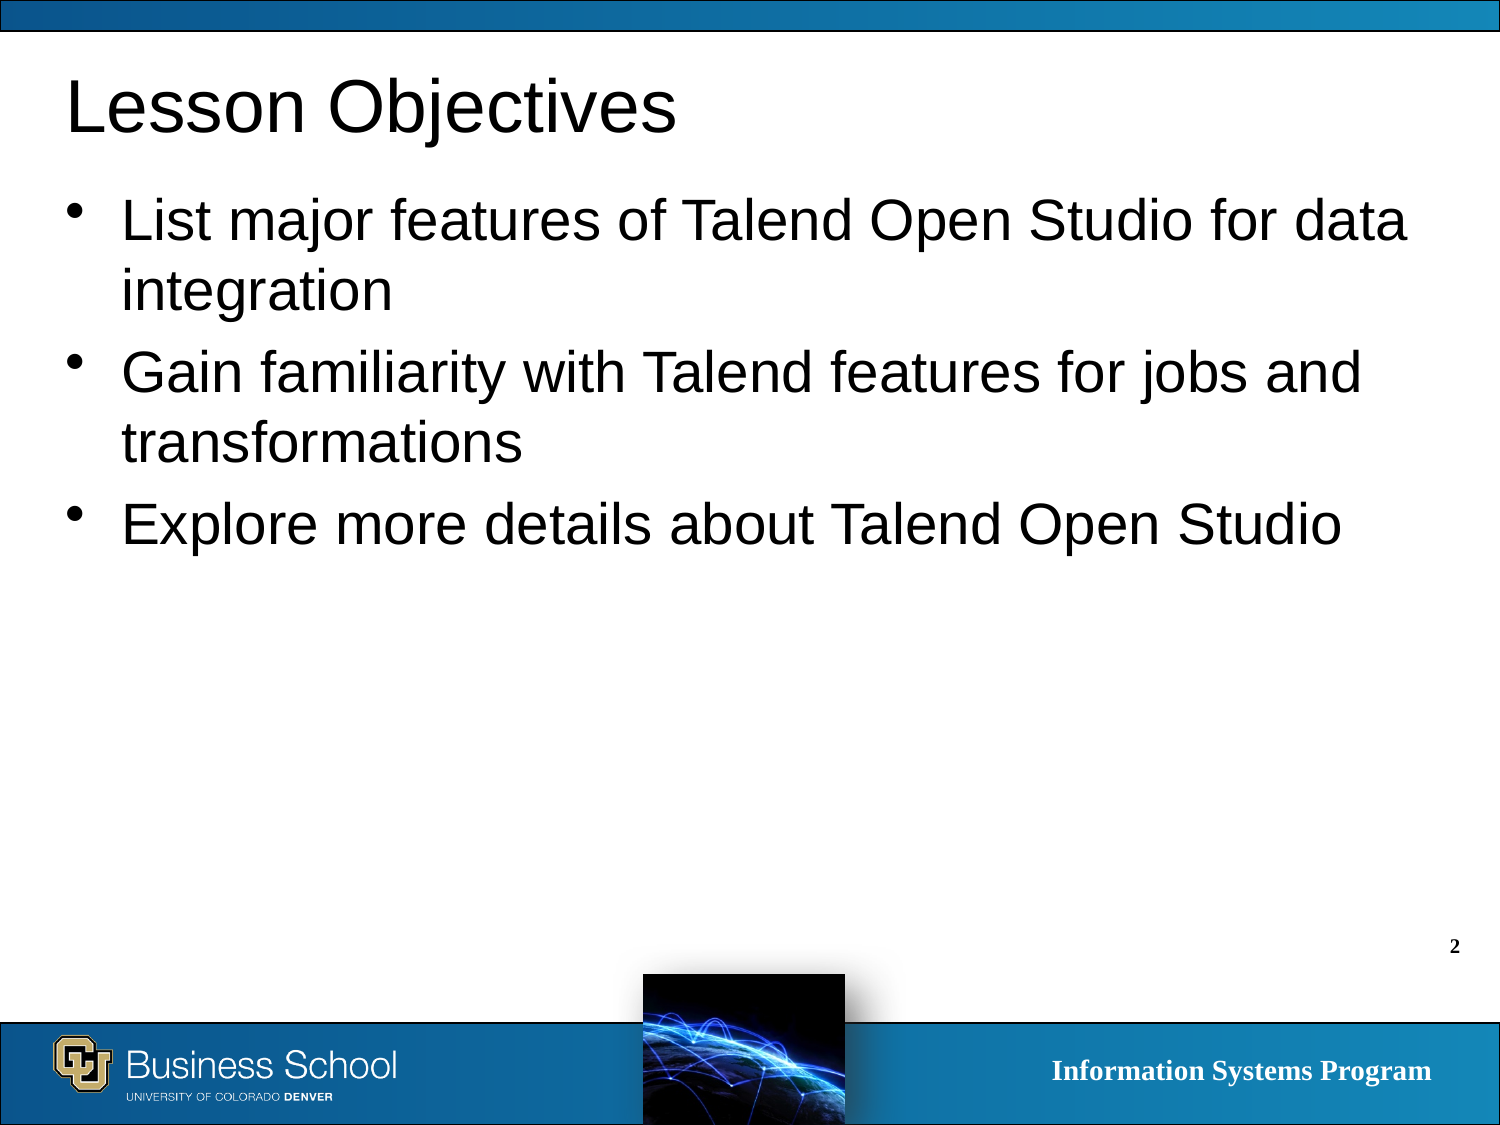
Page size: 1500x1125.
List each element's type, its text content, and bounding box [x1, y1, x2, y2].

picture [643, 974, 845, 1125]
list List major features of Talend Open Studio for data integration Gain familiarity with Talend features for jobs and transformations Explore more details about Talend Open Studio [49, 174, 1426, 913]
picture [53, 1034, 396, 1101]
title Lesson Objectives [49, 49, 1426, 163]
